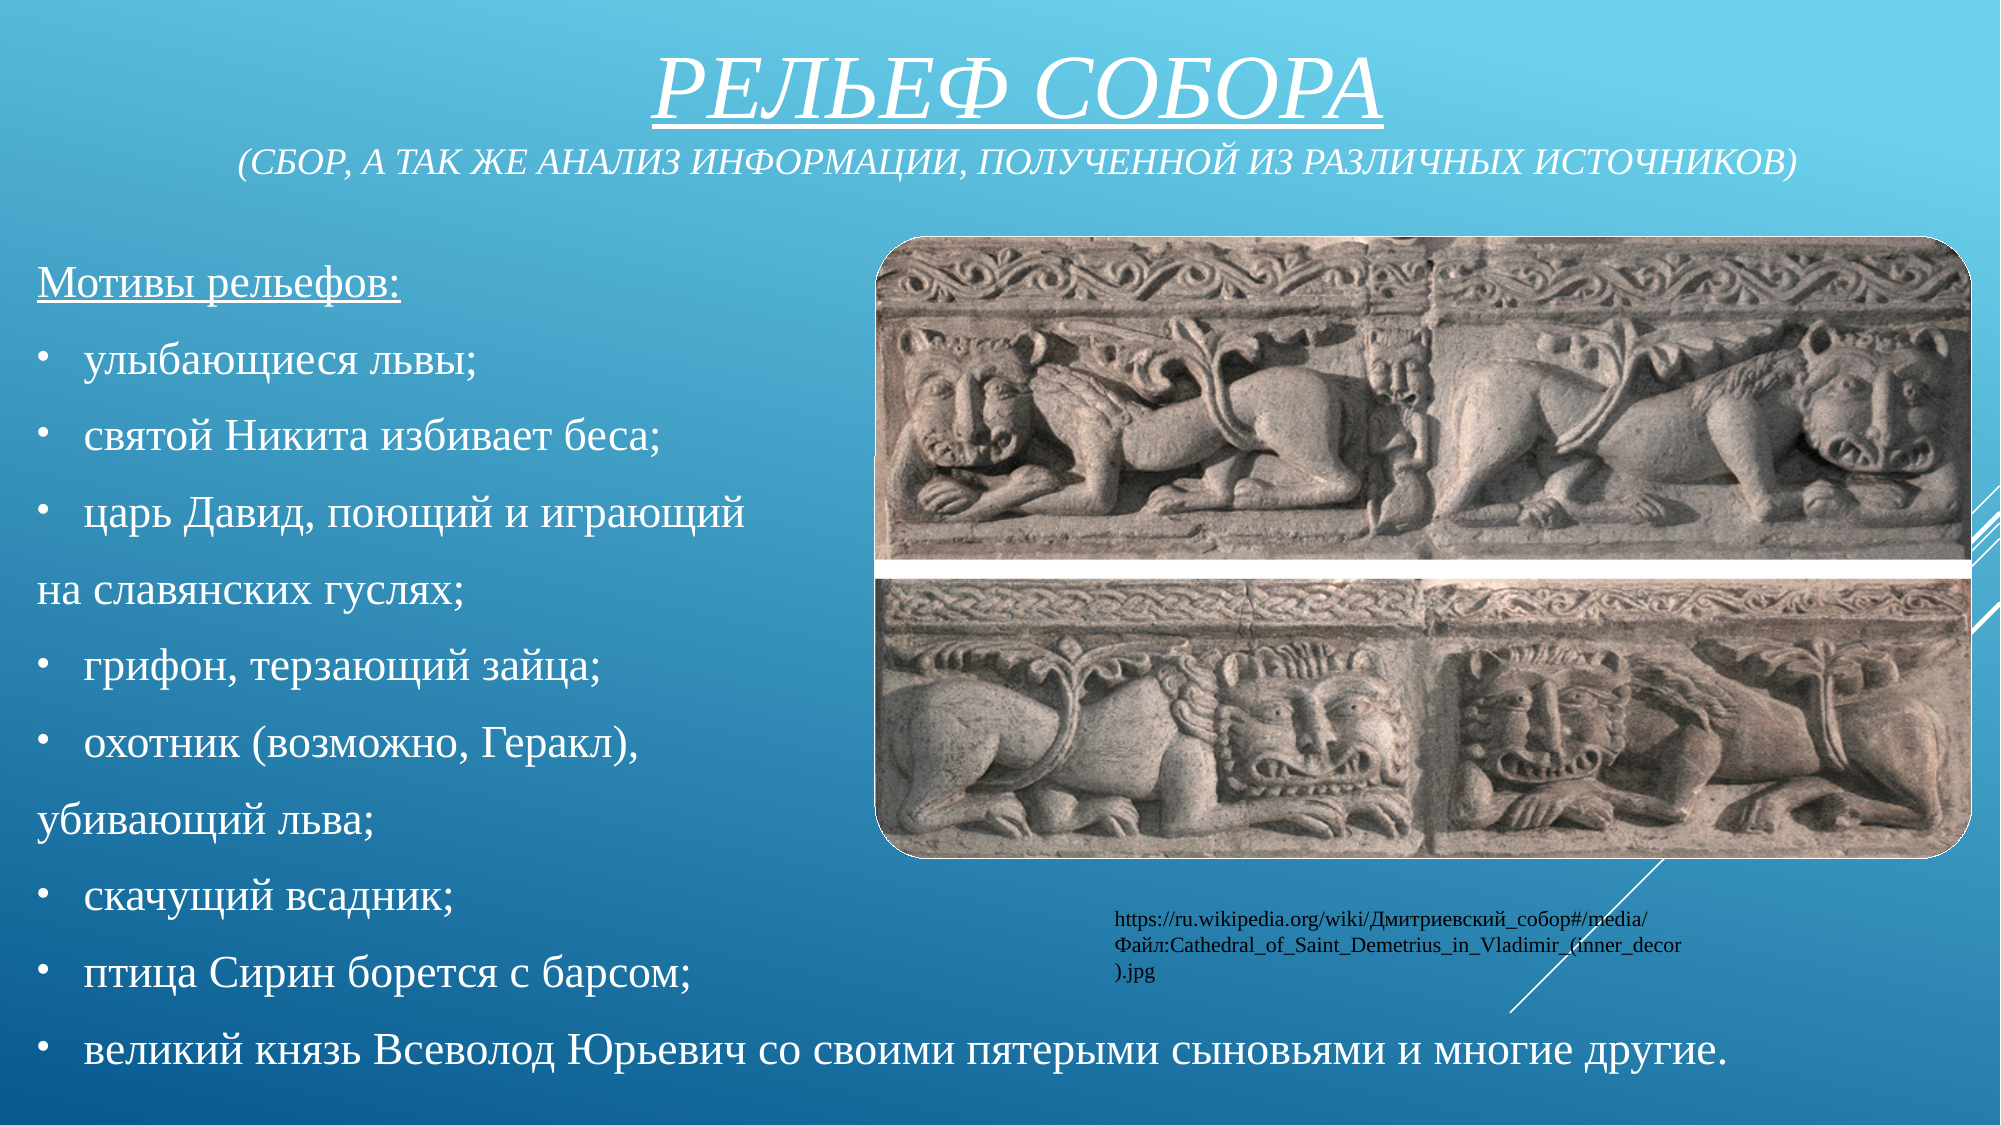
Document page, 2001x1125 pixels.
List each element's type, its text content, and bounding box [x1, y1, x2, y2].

text_box https://ru.wikipedia.org/wiki/Дмитриевский_собор#/media/Файл:Cathedral_of_Saint_Demetrius_in_Vladimir_(inner_decor).jpg [1099, 897, 1705, 991]
title Рельеф собора (СБОР, А ТАК ЖЕ АНАЛИЗ ИНФОРМАЦИИ, ПОЛУЧЕННОЙ ИЗ РАЗЛИЧНЫХ ИСТОЧНИКОВ) [206, 39, 1830, 170]
list Мотивы рельефов: улыбающиеся львы; святой Никита избивает беса; царь Давид, поющий и играющий на славянских гуслях; грифон, терзающий зайца; охотник (возможно, Геракл), убивающий льва; скачущий всадник; птица Сирин борется с барсом; великий князь Всеволод Юрьевич со своими пятерыми сыновьями и многие другие. [21, 261, 1972, 1064]
picture [874, 235, 1973, 859]
